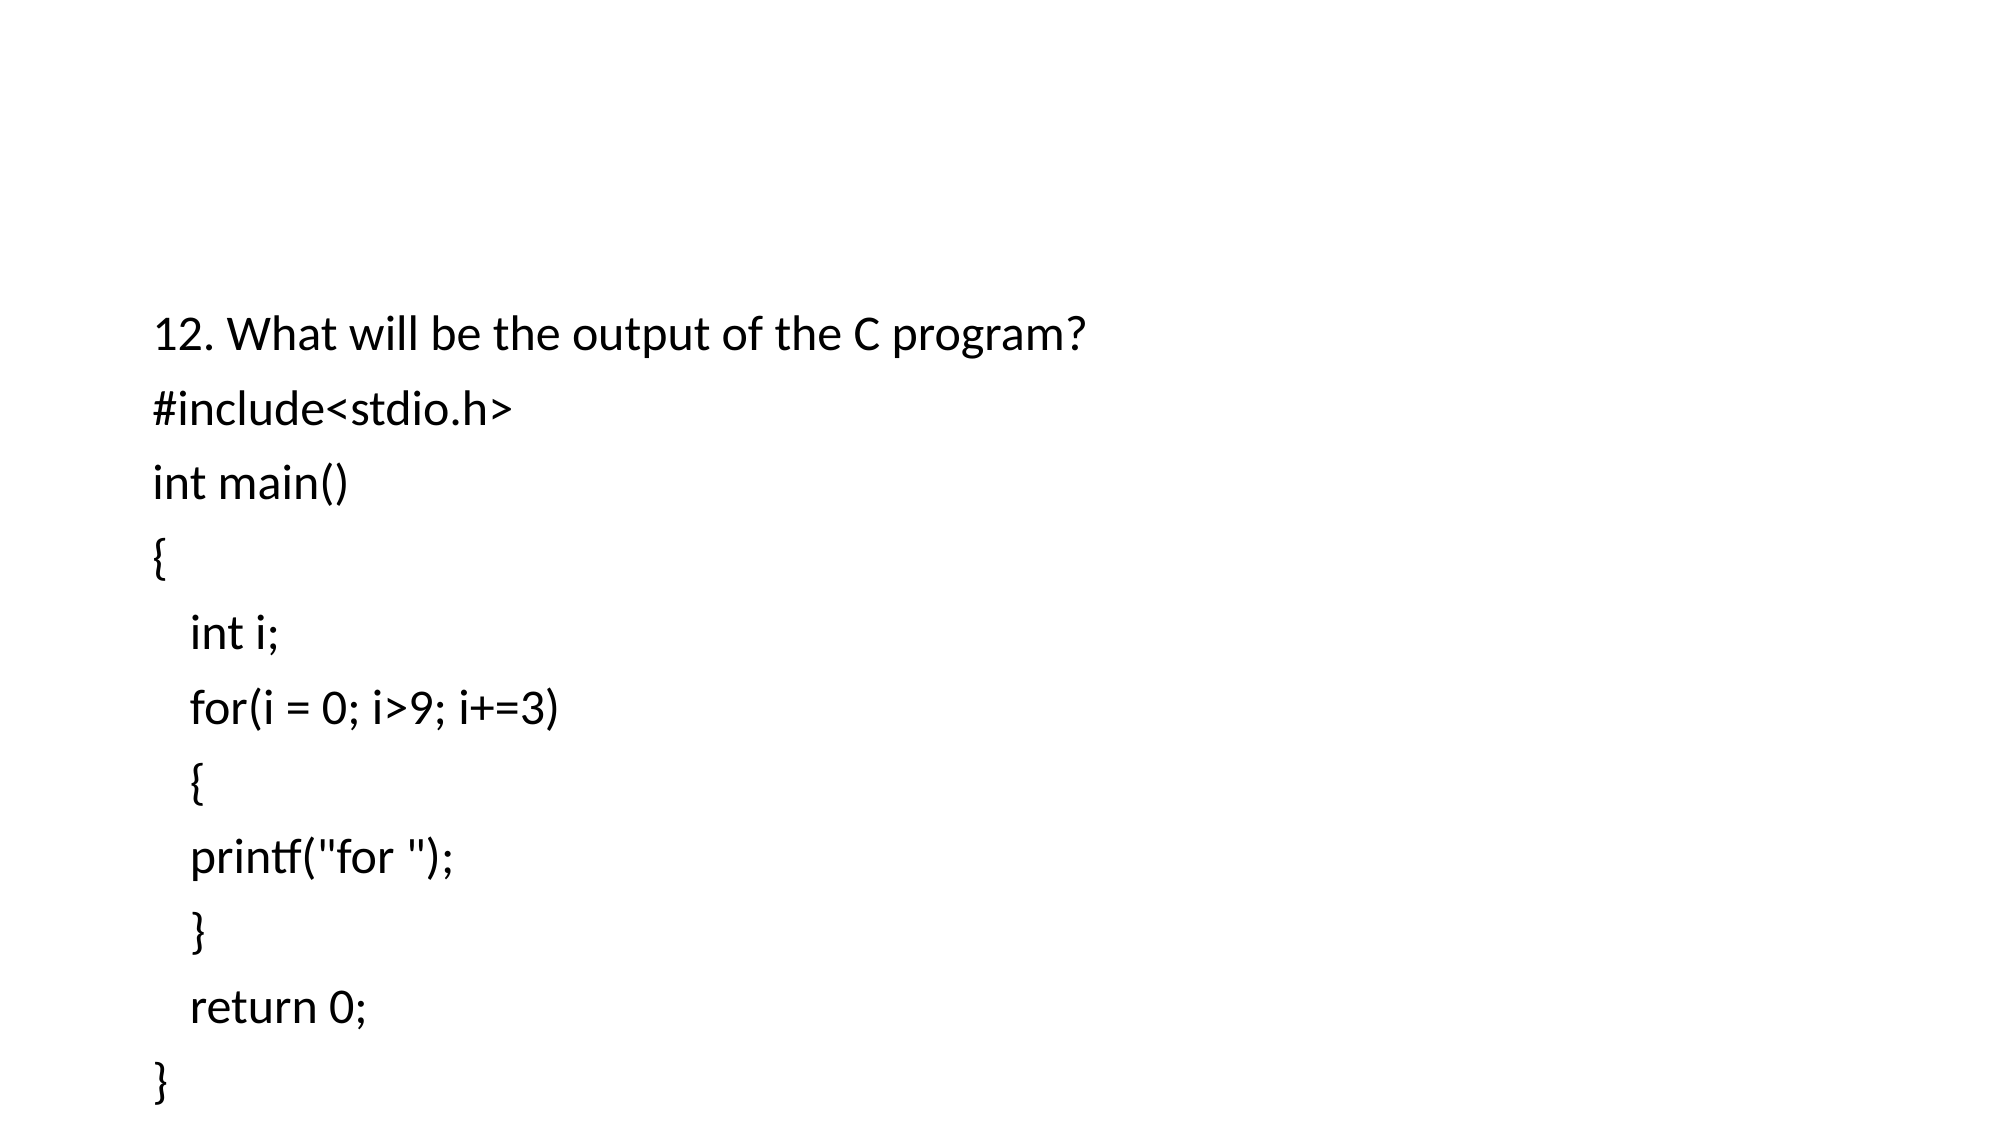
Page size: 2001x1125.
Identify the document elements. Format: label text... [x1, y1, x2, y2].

list 12. What will be the output of the C program? #include<stdio.h> int main() { int i; for(i = 0; i>9; i+=3) { printf("for "); } return 0; } A. Nothing prints B. for C. for for for D. None of the above [137, 299, 1863, 1014]
